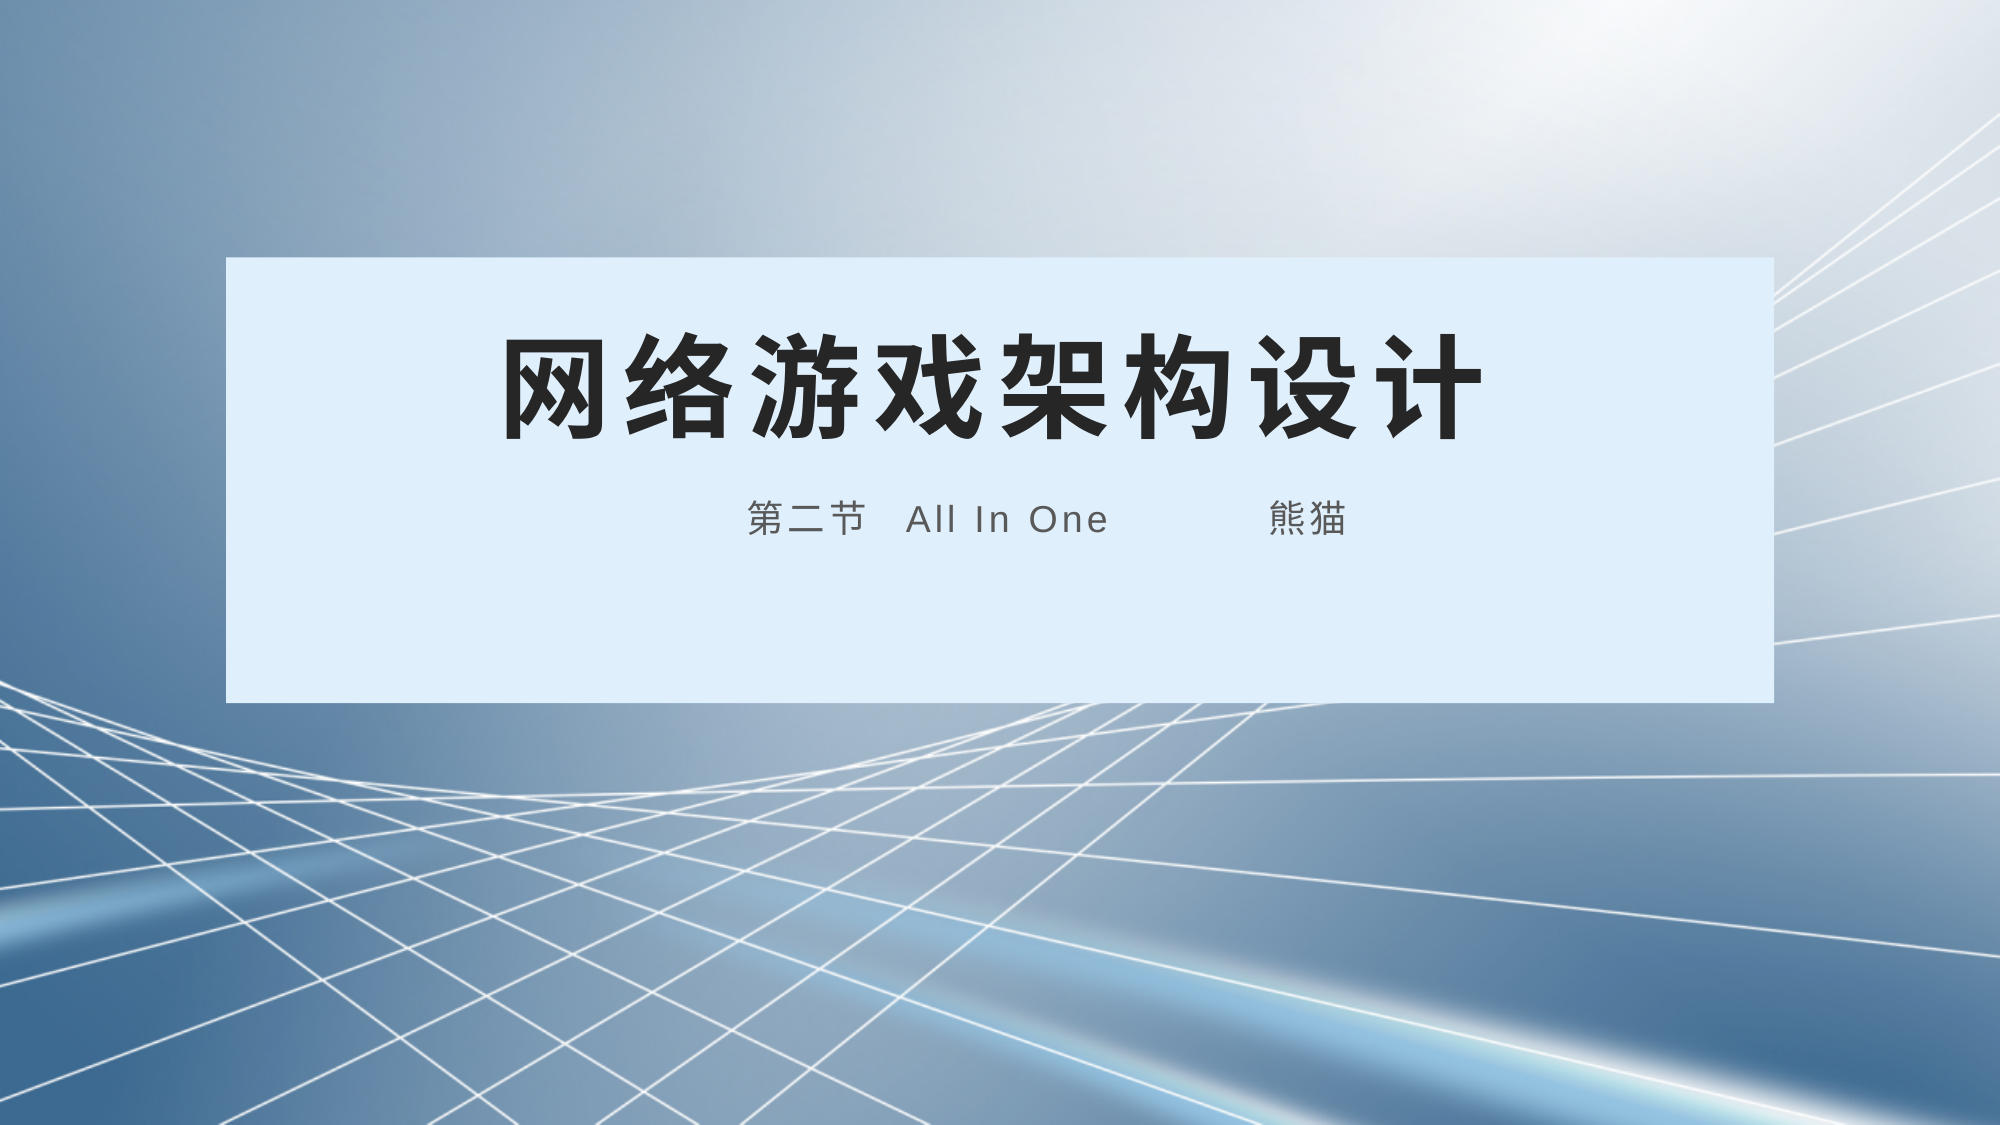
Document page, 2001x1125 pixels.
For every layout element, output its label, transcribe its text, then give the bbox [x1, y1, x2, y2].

picture [0, 0, 2000, 1125]
subtitle 第二节 All In One 熊猫 [612, 485, 1396, 668]
title 网络游戏架构设计 [486, 292, 1498, 453]
